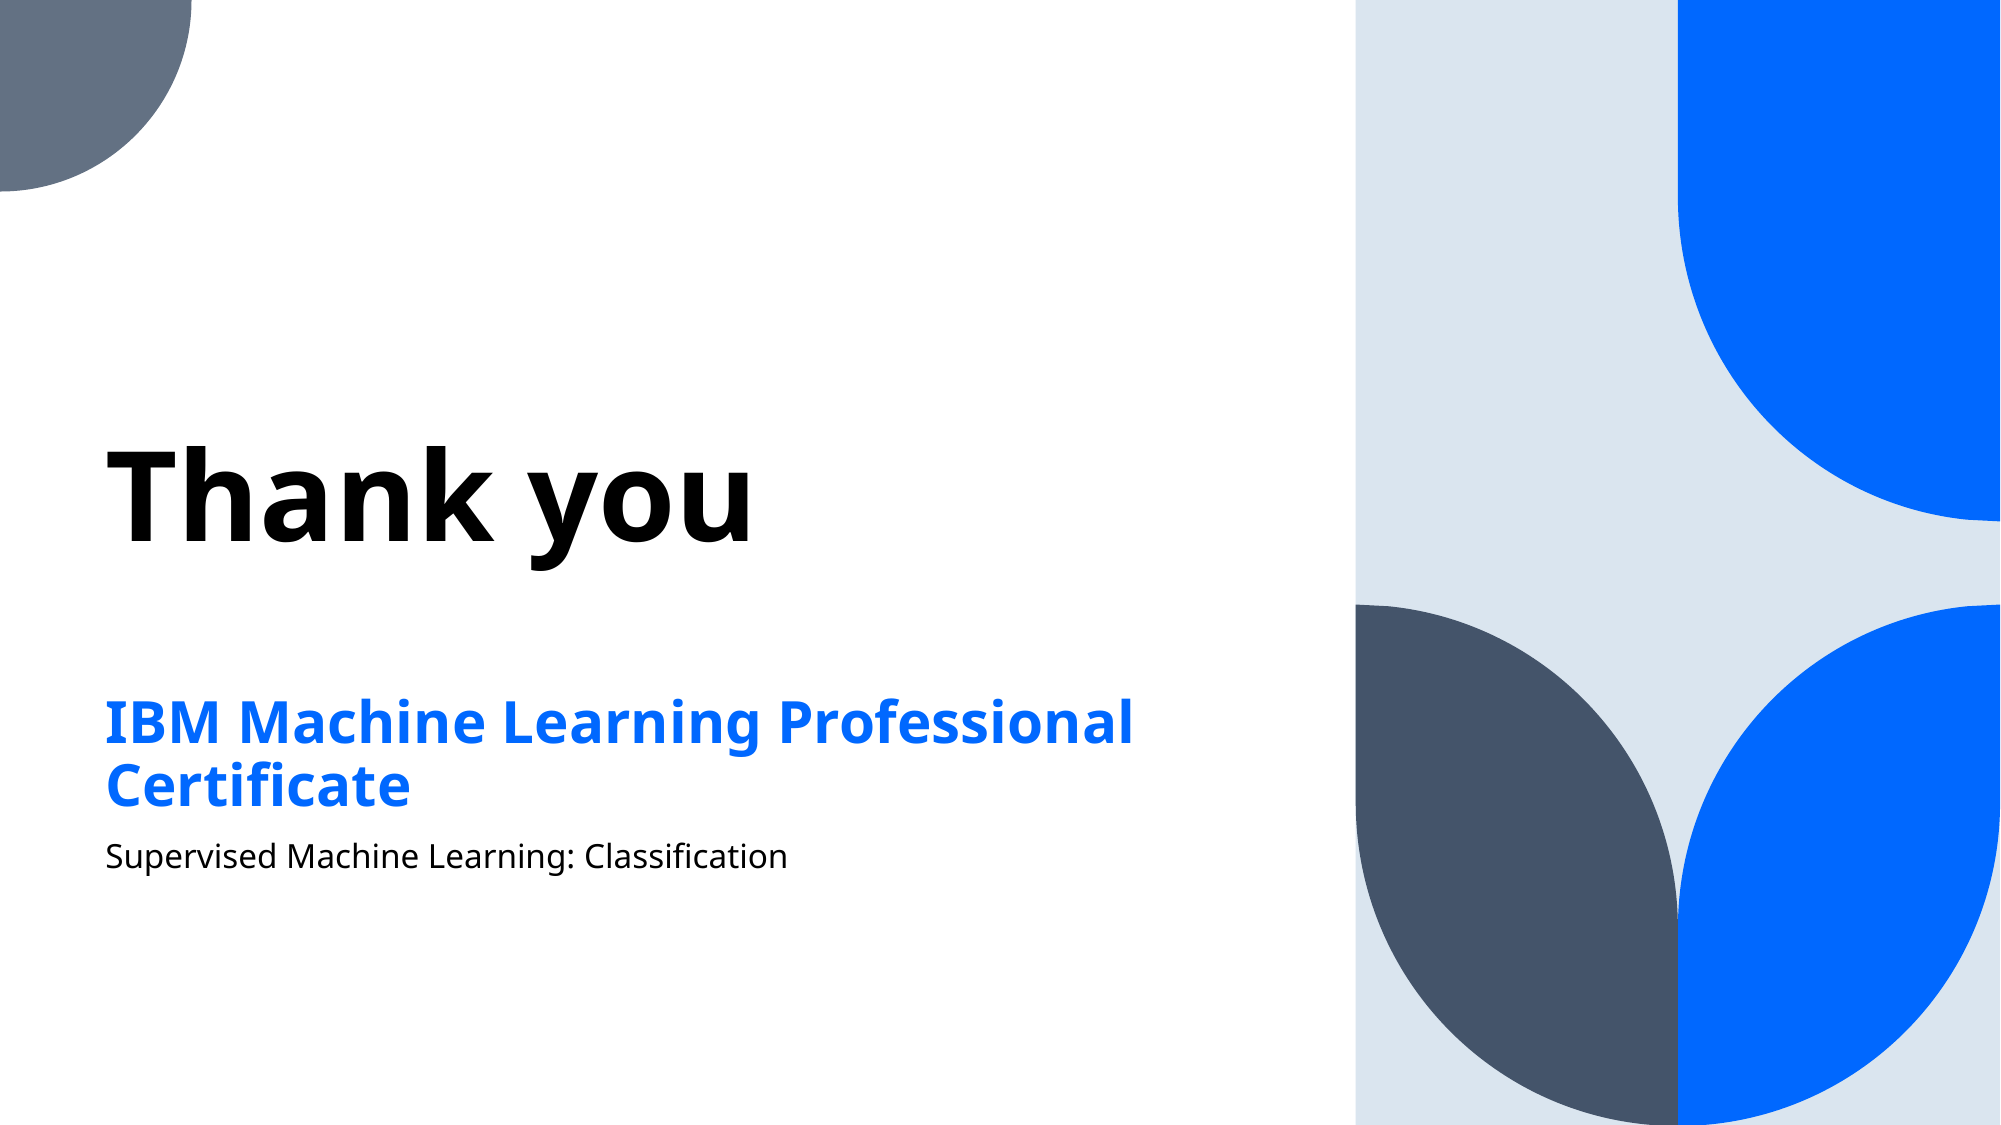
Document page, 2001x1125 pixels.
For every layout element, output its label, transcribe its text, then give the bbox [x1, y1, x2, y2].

subtitle IBM Machine Learning Professional Certificate Supervised Machine Learning: Classification [90, 595, 1251, 965]
title Thank you [90, 184, 1111, 576]
